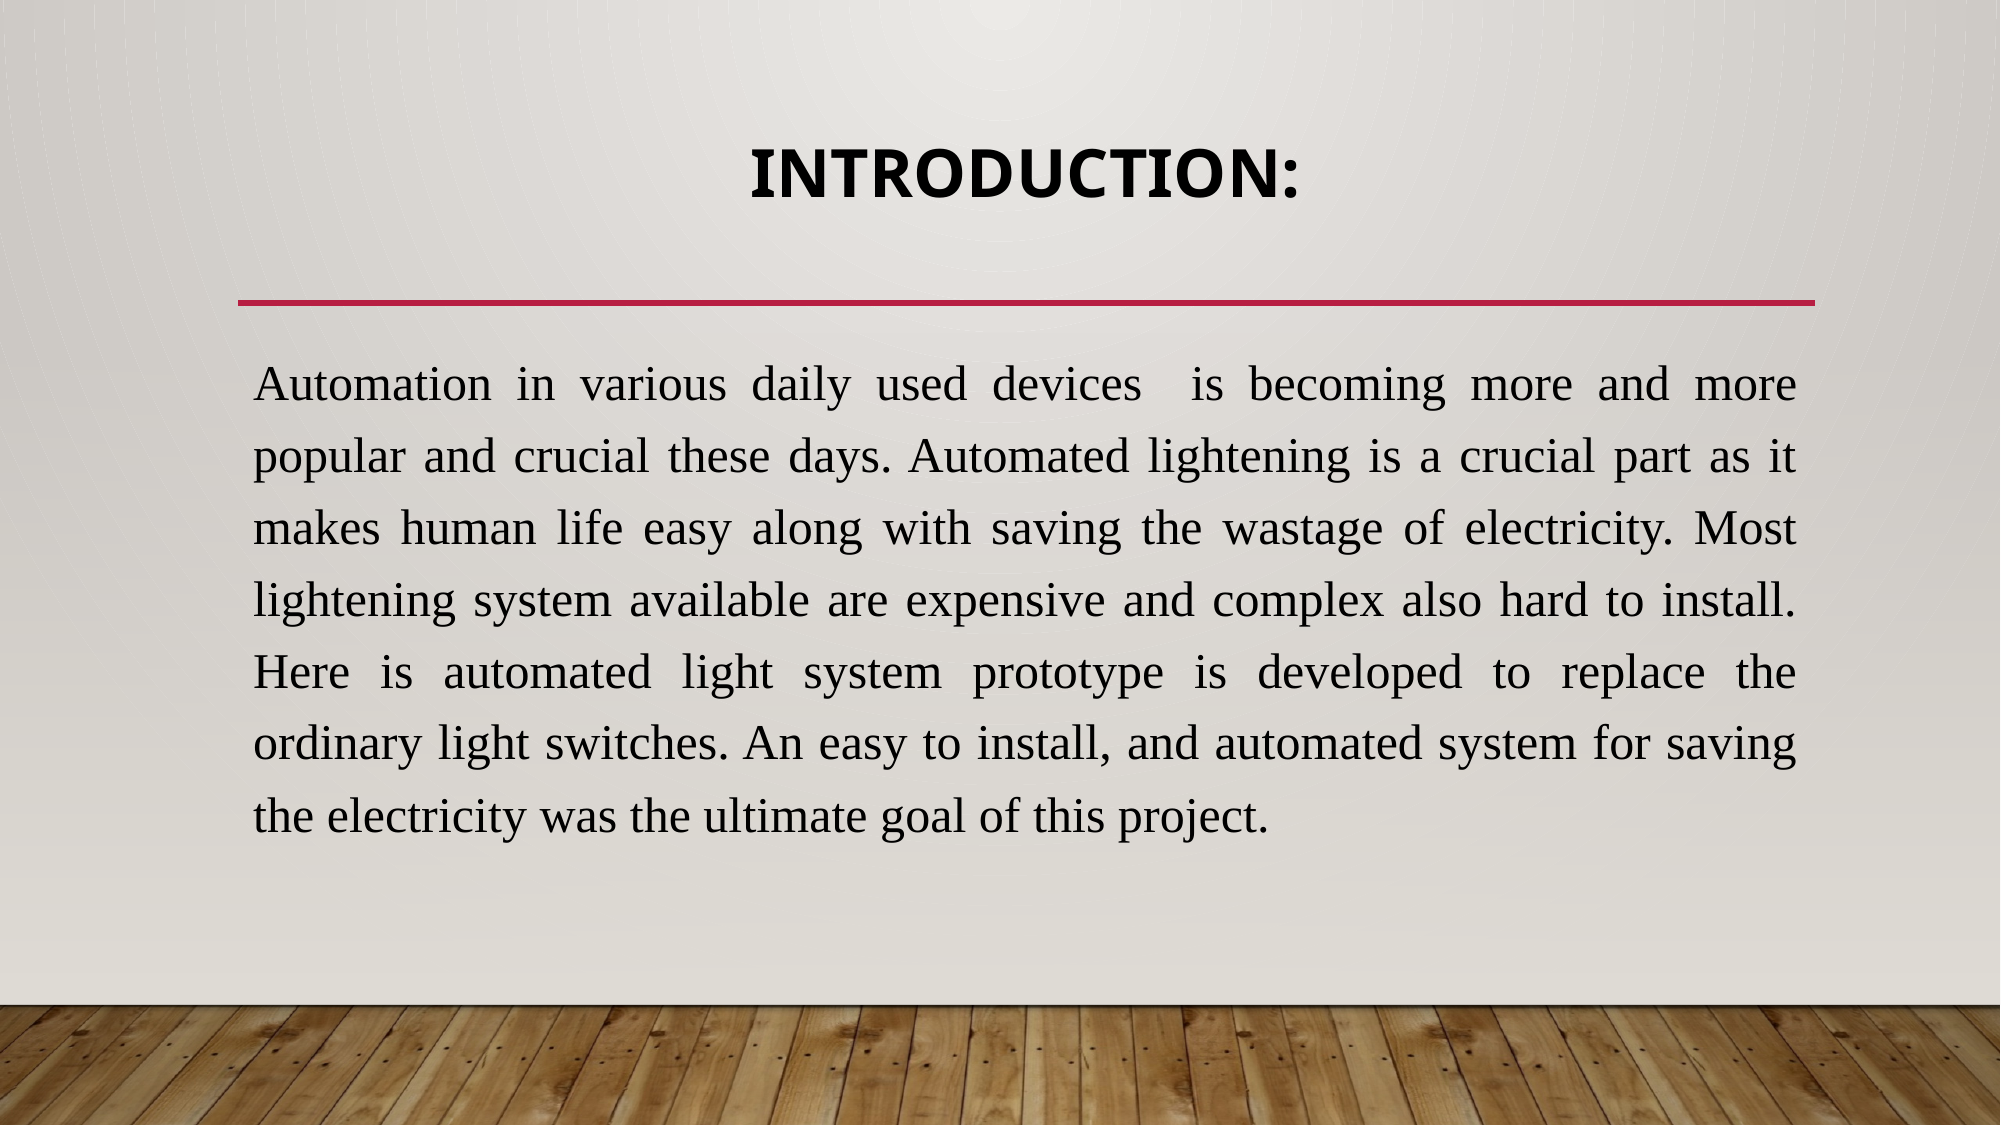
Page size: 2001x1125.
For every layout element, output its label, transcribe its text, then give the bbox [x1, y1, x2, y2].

list Automation in various daily used devices is becoming more and more popular and crucial these days. Automated lightening is a crucial part as it makes human life easy along with saving the wastage of electricity. Most lightening system available are expensive and complex also hard to install. Here is automated light system prototype is developed to replace the ordinary light switches. An easy to install, and automated system for saving the electricity was the ultimate goal of this project. [238, 330, 1814, 897]
title Introduction: [238, 131, 1814, 305]
picture [0, 1005, 2000, 1125]
